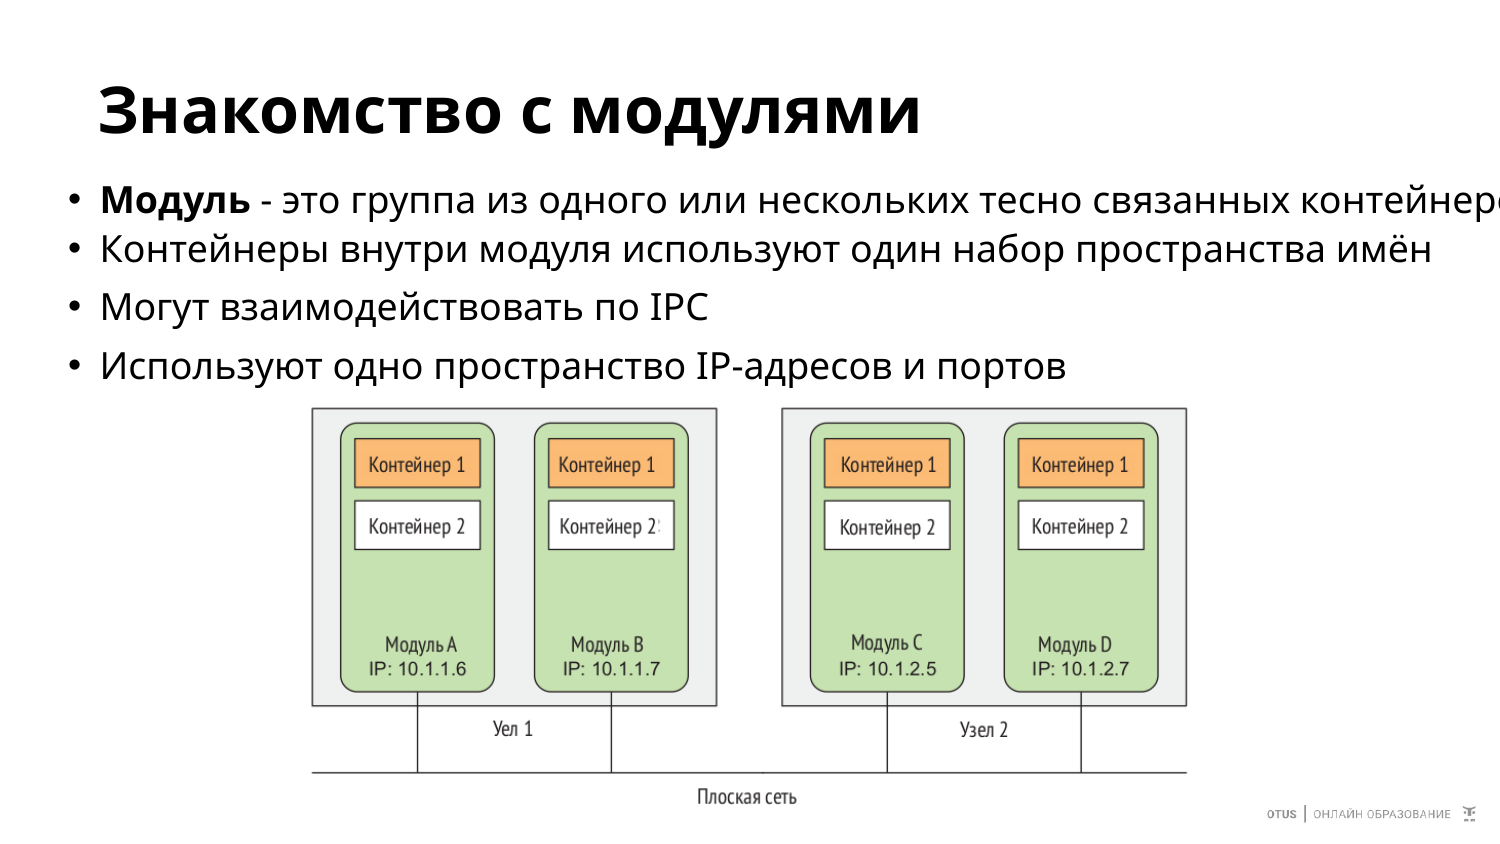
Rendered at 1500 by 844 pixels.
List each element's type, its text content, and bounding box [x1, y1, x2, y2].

text_box Модуль - это группа из одного или нескольких тесно связанных контейнеров Контейнеры внутри модуля используют один набор пространства имён Могут взаимодействовать по IPC Используют одно пространство IP-адресов и портов [53, 155, 1500, 395]
picture [0, 0, 1500, 844]
title Знакомство с модулями [82, 54, 1480, 155]
